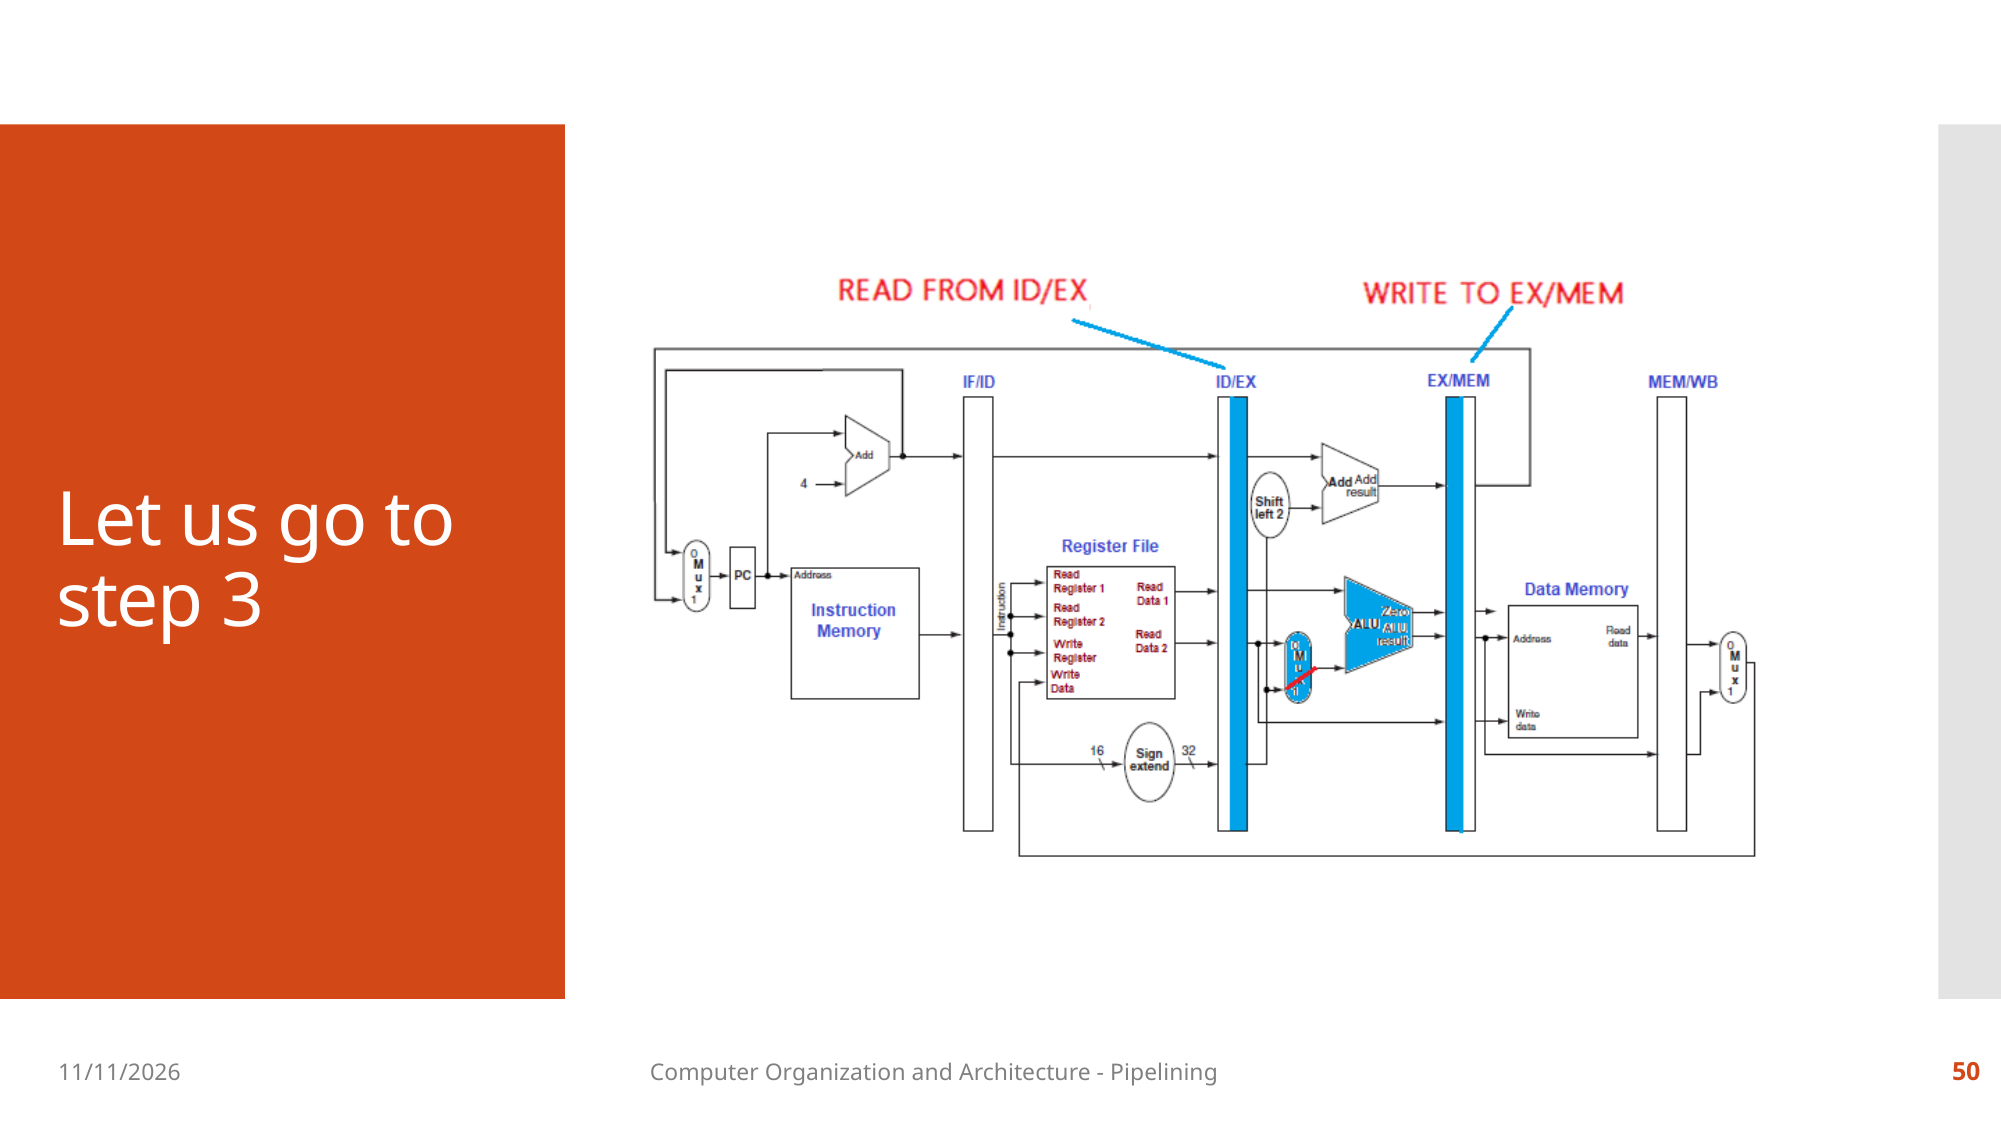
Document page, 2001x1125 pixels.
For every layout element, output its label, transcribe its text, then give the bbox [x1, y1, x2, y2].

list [623, 242, 1825, 882]
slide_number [43, 1042, 493, 1103]
footer Computer Organization and Architecture - Pipelining [634, 1042, 1605, 1103]
slide_number 50 [1744, 1042, 1996, 1103]
title Let us go to step 3 [41, 184, 525, 940]
